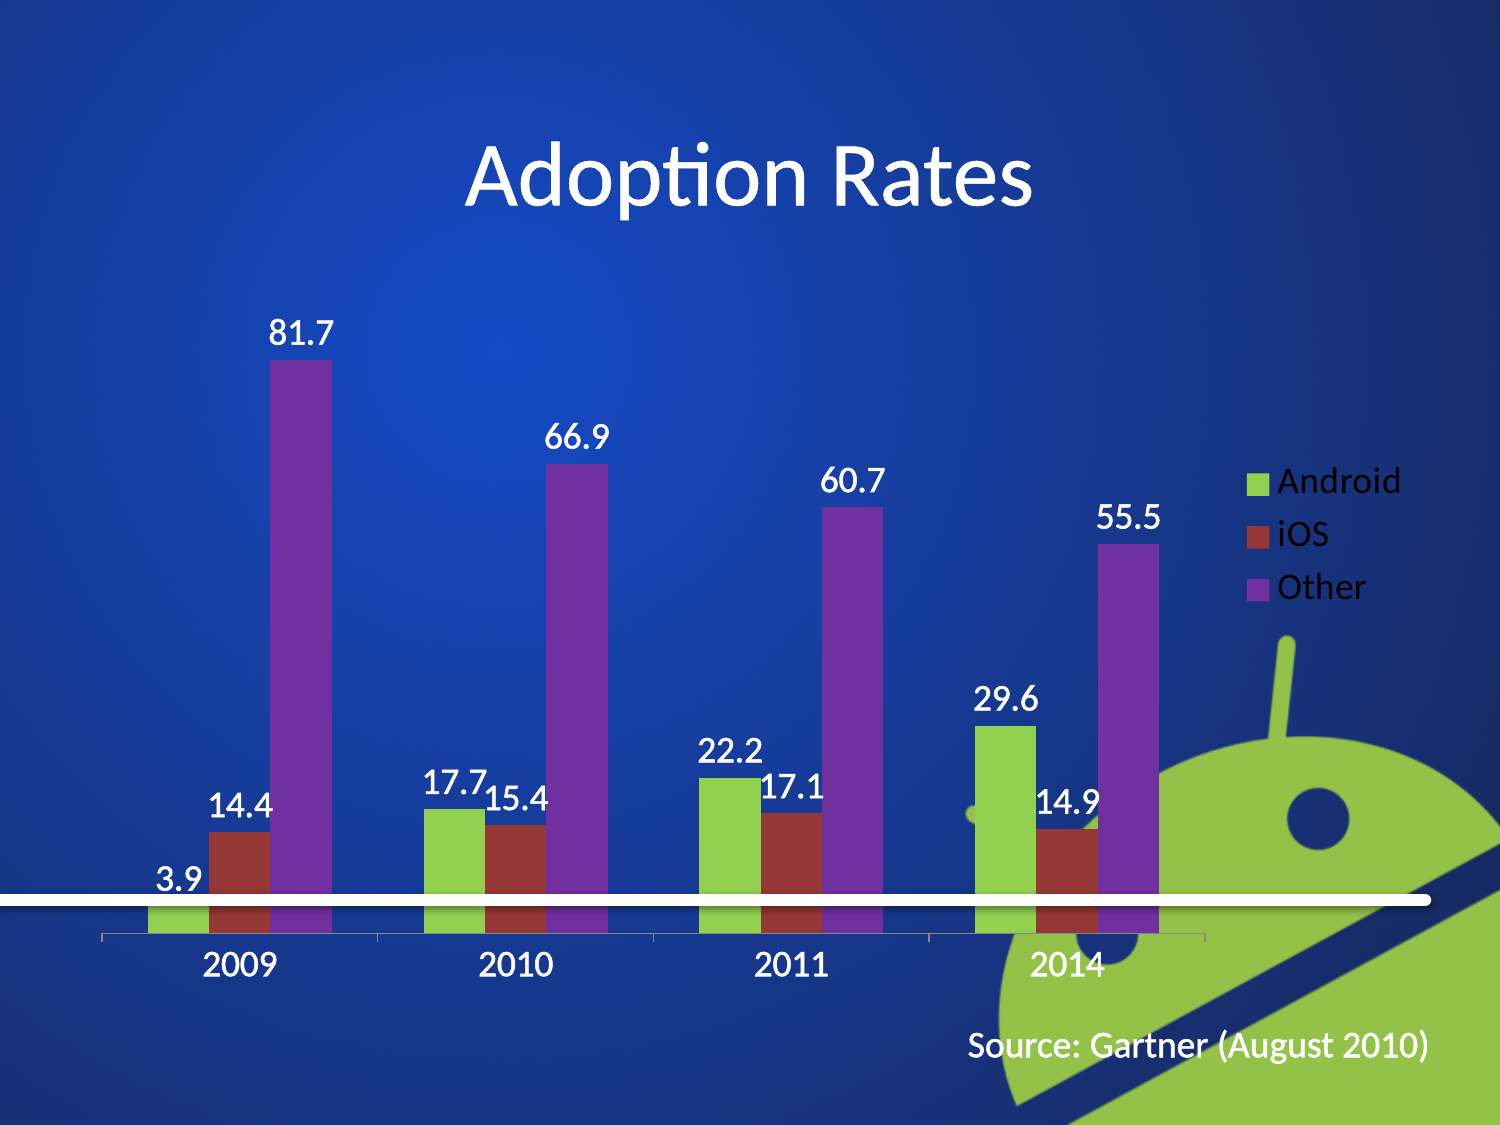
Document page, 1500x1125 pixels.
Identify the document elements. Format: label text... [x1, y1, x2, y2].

chart [74, 901, 1426, 1001]
title Adoption Rates [75, 75, 1425, 263]
picture [0, 0, 1500, 1125]
text_box Source: Gartner (August 2010) [952, 1012, 1445, 1073]
chart [74, 287, 1426, 899]
